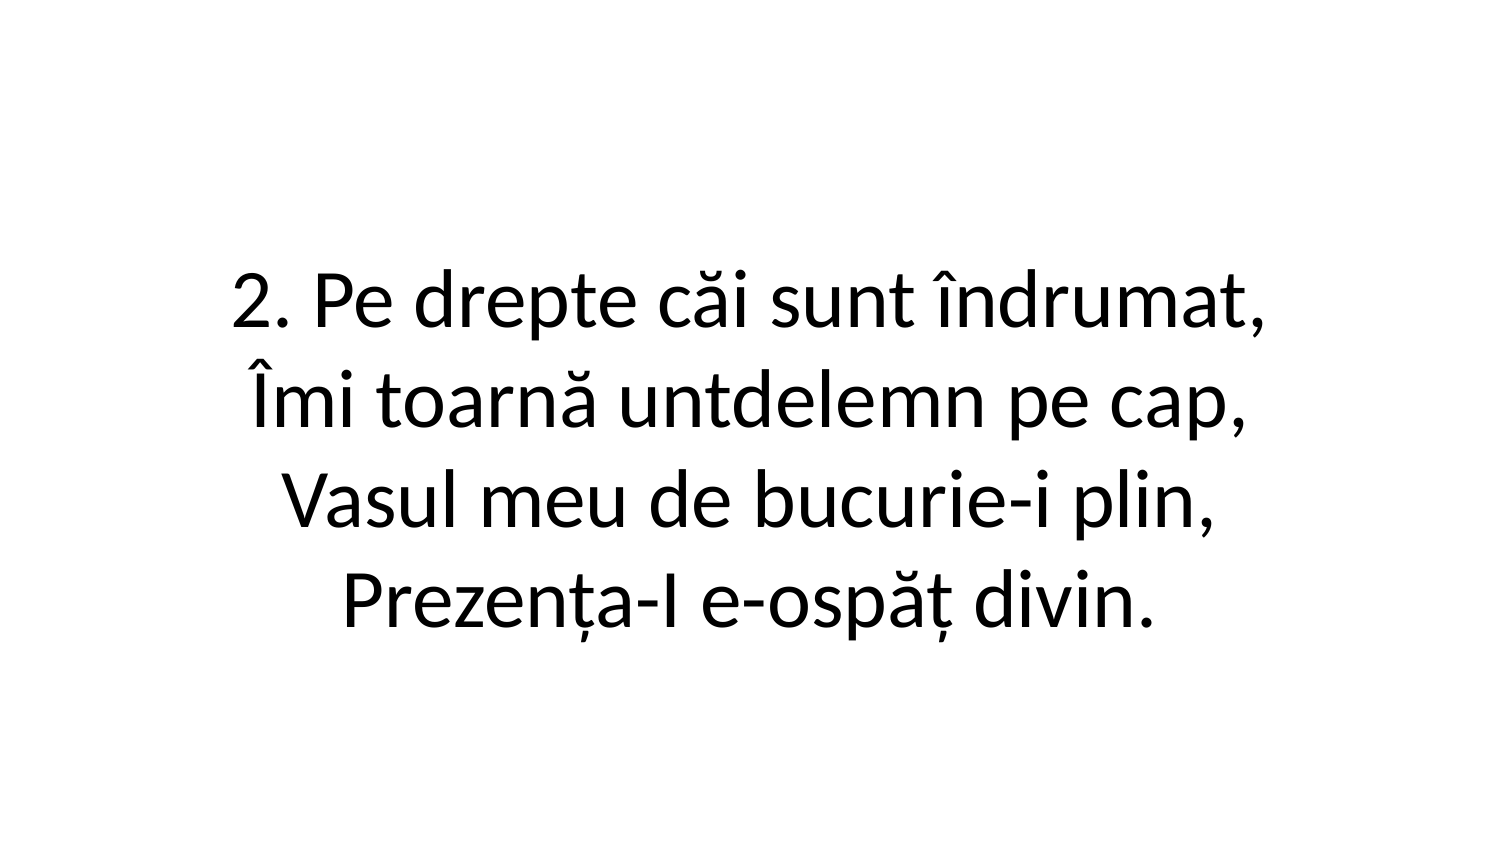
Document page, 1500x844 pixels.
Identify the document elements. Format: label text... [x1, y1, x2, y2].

text_box 2. Pe drepte căi sunt îndrumat, Îmi toarnă untdelemn pe cap, Vasul meu de bucurie-i plin, Prezența-I e-ospăț divin. [215, 192, 1285, 652]
